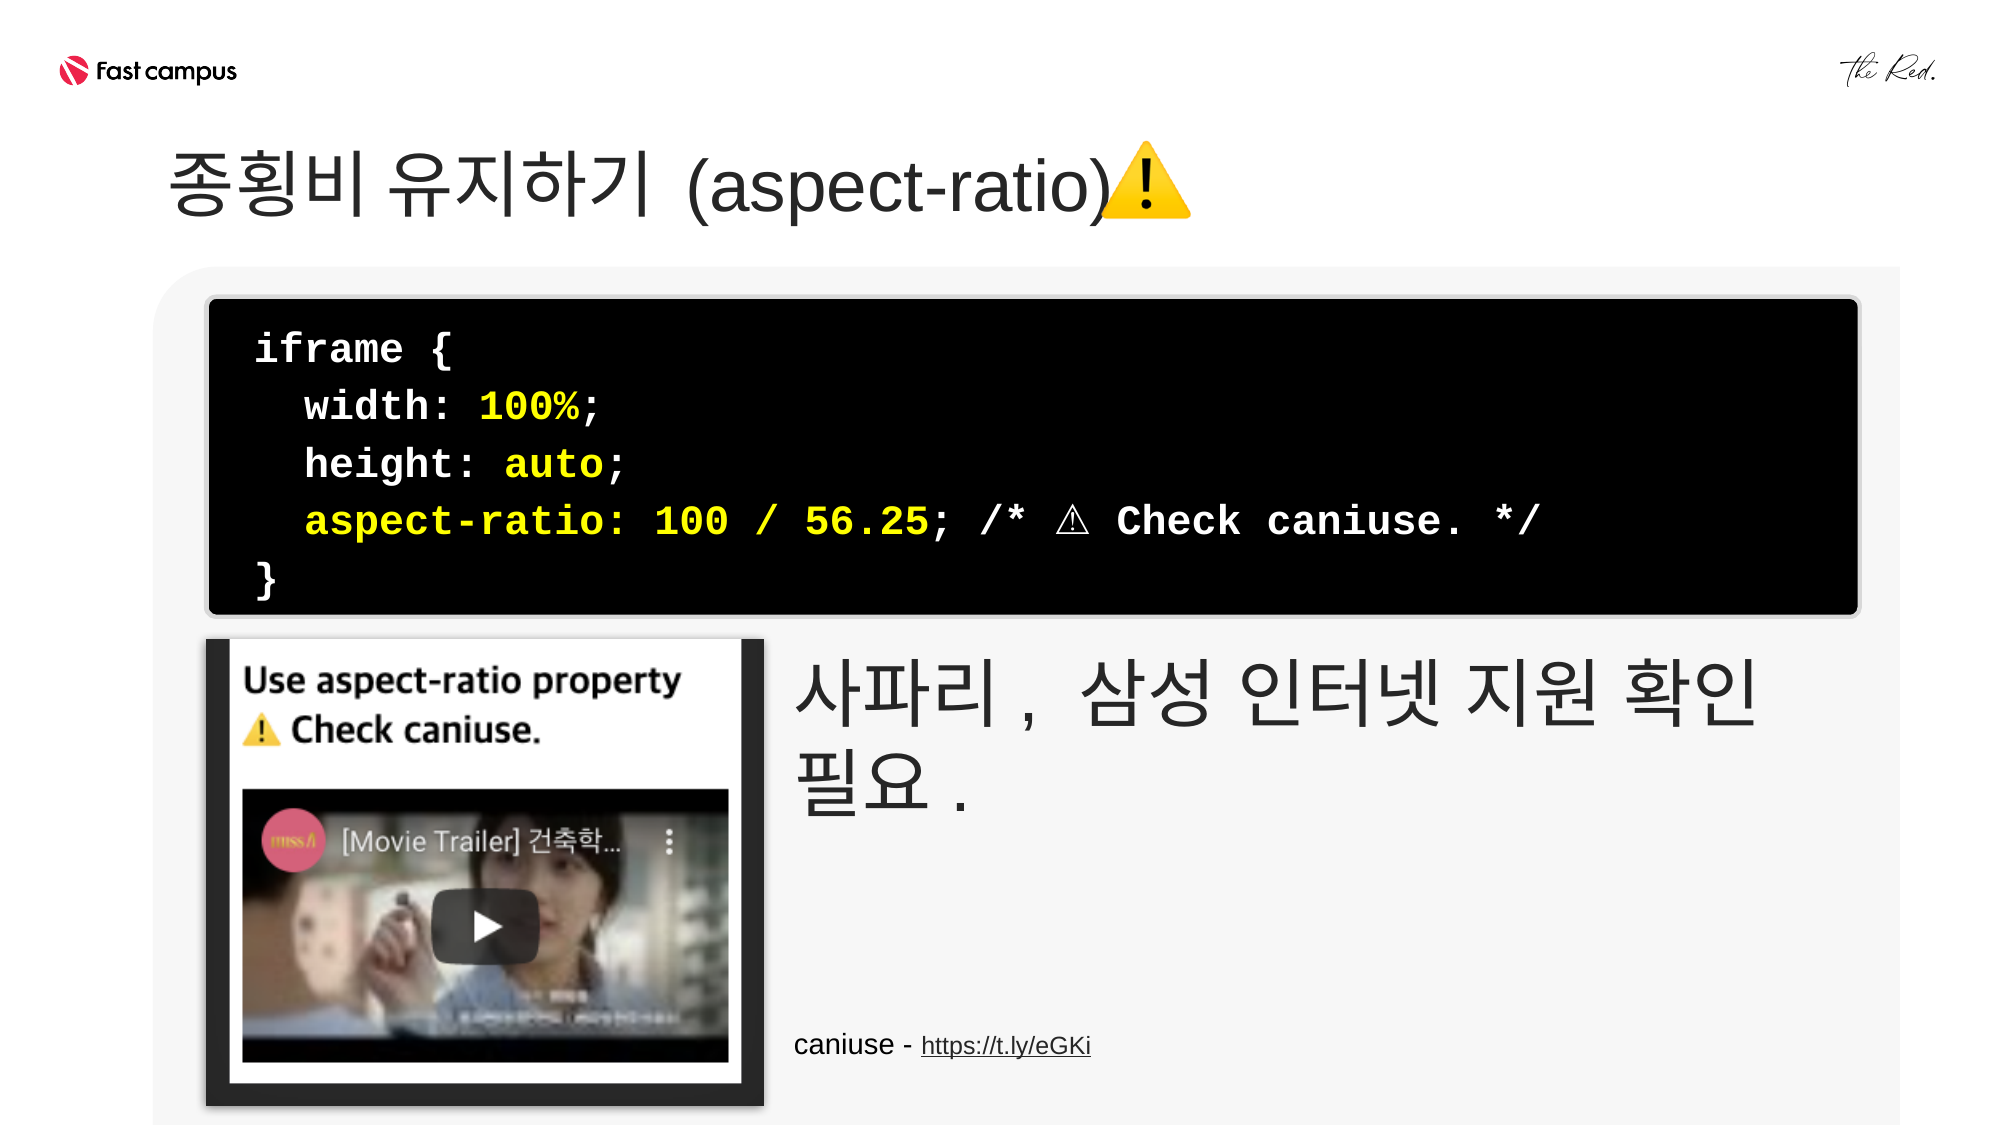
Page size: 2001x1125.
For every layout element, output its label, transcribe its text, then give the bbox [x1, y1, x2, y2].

picture [1101, 135, 1191, 225]
picture [1840, 52, 1935, 87]
picture [205, 638, 765, 1107]
text_box iframe { width: 100%; height: auto; aspect-ratio: 100 / 56.25; /* ⚠️ Check caniuse. */ } [206, 296, 1860, 617]
text_box caniuse - https://t.ly/eGKi [778, 1010, 1860, 1076]
list 사파리, 삼성 인터넷 지원 확인 필요. [779, 639, 1860, 852]
list 종횡비 유지하기 (aspect-ratio) [153, 131, 2000, 232]
picture [57, 53, 239, 88]
